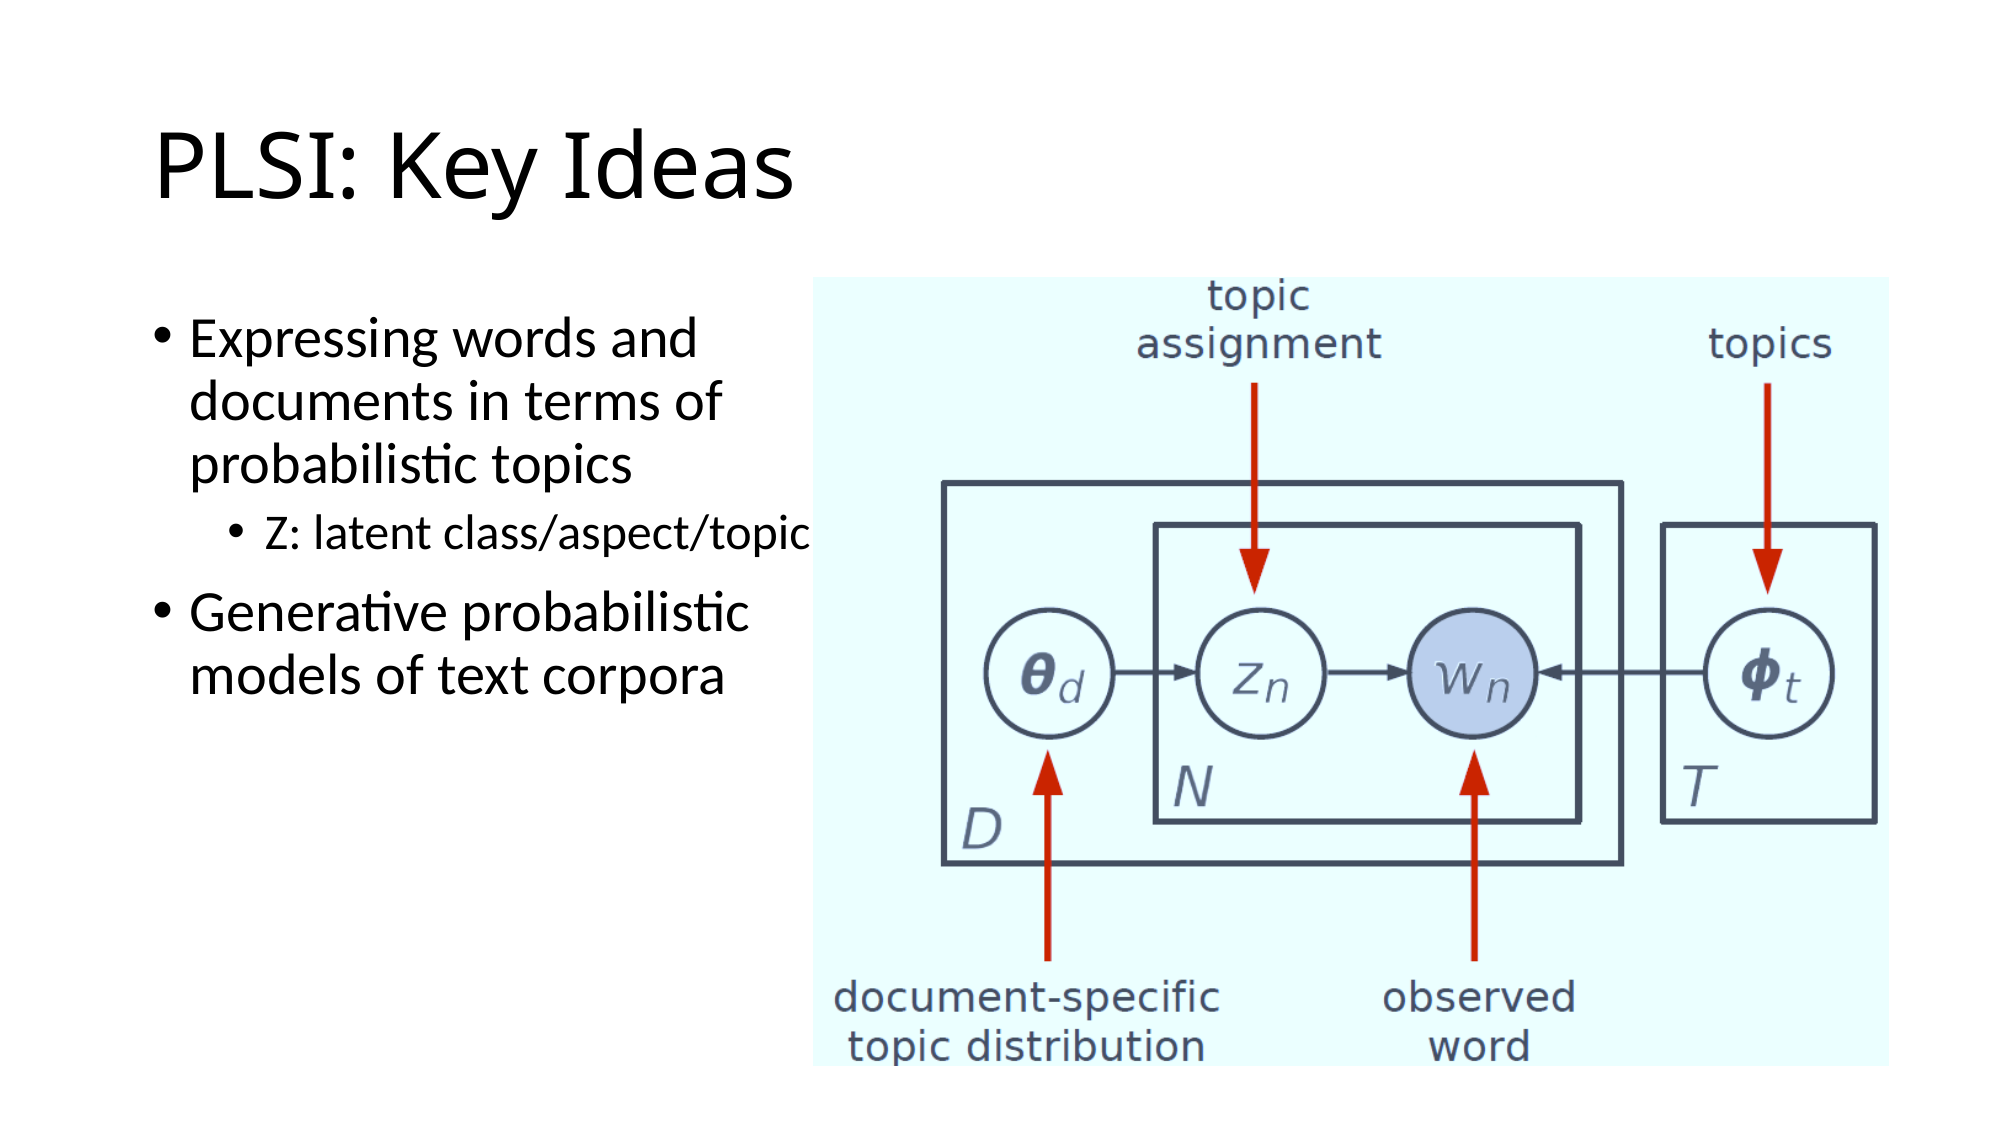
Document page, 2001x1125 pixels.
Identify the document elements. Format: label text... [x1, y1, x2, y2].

picture [813, 277, 1889, 1066]
list Expressing words and documents in terms of probabilistic topics Z: latent class/aspect/topic Generative probabilistic models of text corpora [137, 299, 813, 1014]
title PLSI: Key Ideas [137, 59, 1863, 278]
